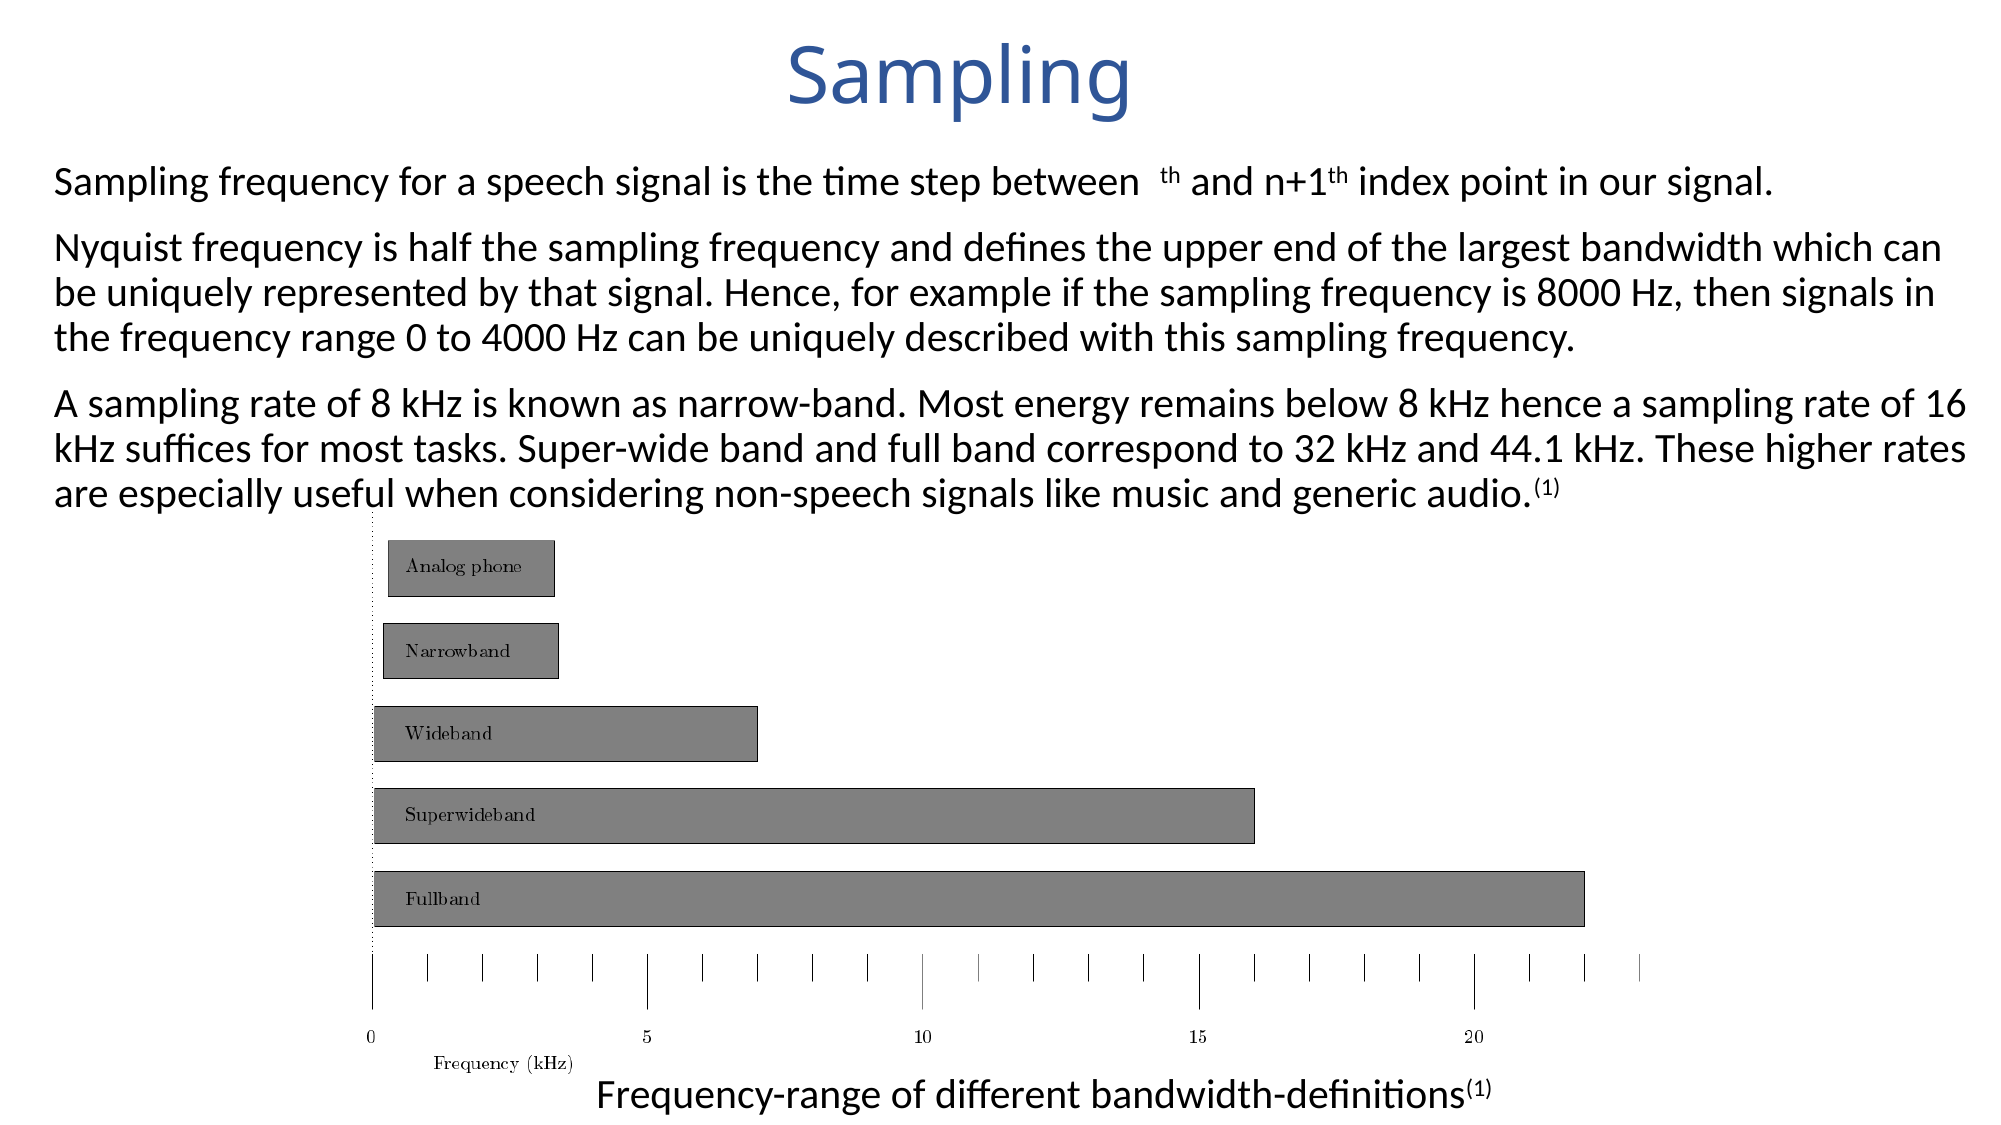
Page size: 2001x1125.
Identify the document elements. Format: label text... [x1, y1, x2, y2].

title Sampling [771, 2, 1194, 155]
text_box Frequency-range of different bandwidth-definitions(1) [581, 1081, 1518, 1125]
picture [359, 512, 1640, 1081]
